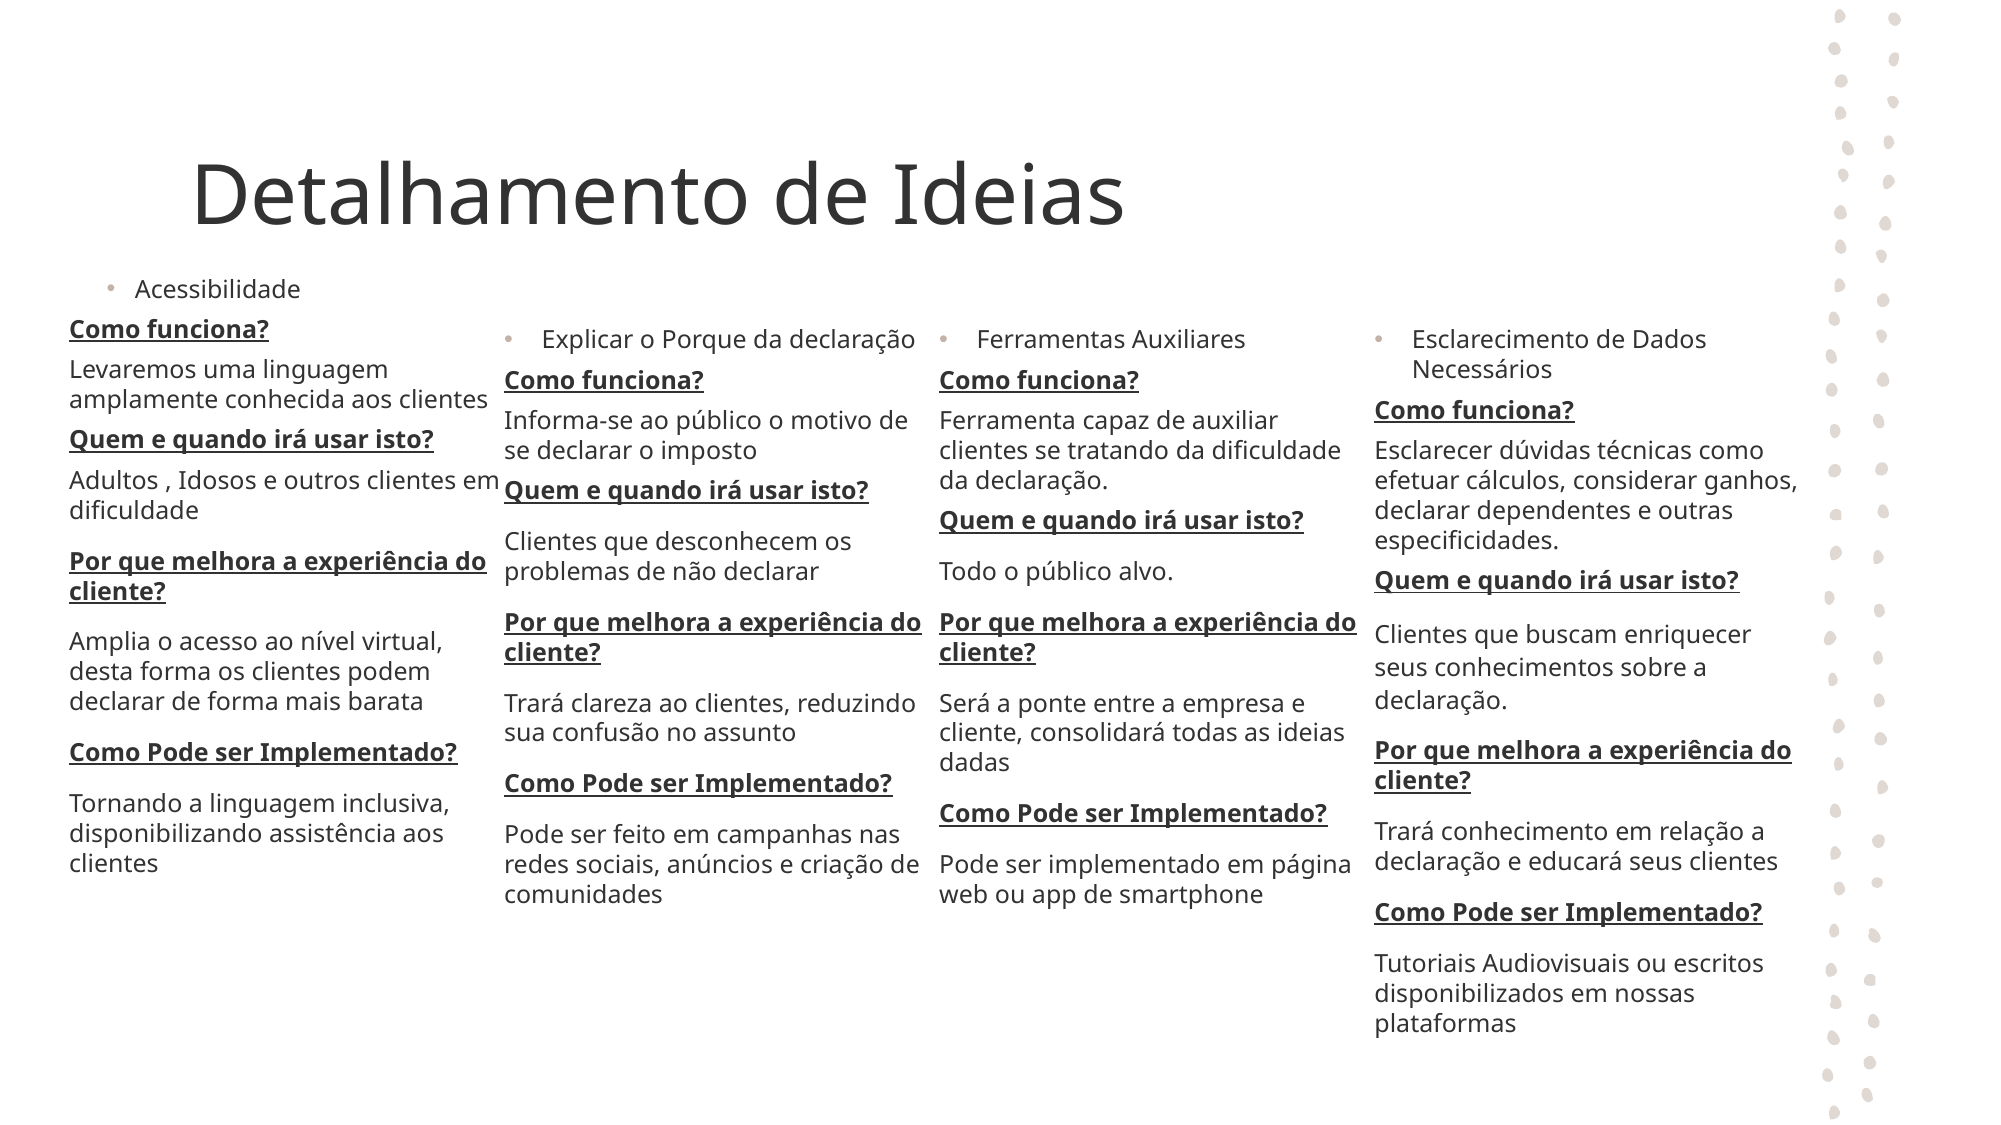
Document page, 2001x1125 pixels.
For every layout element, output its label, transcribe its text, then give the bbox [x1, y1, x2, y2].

list Acessibilidade Como funciona? Levaremos uma linguagem amplamente conhecida aos clientes Quem e quando irá usar isto? Adultos , Idosos e outros clientes em dificuldade Por que melhora a experiência do cliente? Amplia o acesso ao nível virtual, desta forma os clientes podem declarar de forma mais barata Como Pode ser Implementado? Tornando a linguagem inclusiva, disponibilizando assistência aos clientes Explicar o Porque da declaração Como funciona? Informa-se ao público o motivo de se declarar o imposto Quem e quando irá usar isto? Clientes que desconhecem os problemas de não declarar Por que melhora a experiência do cliente? Trará clareza ao clientes, reduzindo sua confusão no assunto Como Pode ser Implementado? Pode ser feito em campanhas nas redes sociais, anúncios e criação de comunidades Ferramentas Auxiliares Como funciona? Ferramenta capaz de auxiliar clientes se tratando da dificuldade da declaração. Quem e quando irá usar isto? Todo o público alvo. Por que melhora a experiência do cliente? Será a ponte entre a empresa e cliente, consolidará todas as ideias dadas Como Pode ser Implementado? Pode ser implementado em página web ou app de smartphone Esclarecimento de Dados Necessários Como funciona? Esclarecer dúvidas técnicas como efetuar cálculos, considerar ganhos, declarar dependentes e outras especificidades. Quem e quando irá usar isto? Clientes que buscam enriquecer seus conhecimentos sobre a declaração. Por que melhora a experiência do cliente? Trará conhecimento em relação a declaração e educará seus clientes Como Pode ser Implementado? Tutoriais Audiovisuais ou escritos disponibilizados em nossas plataformas [54, 265, 1825, 1043]
title Detalhamento de Ideias [175, 82, 1756, 265]
